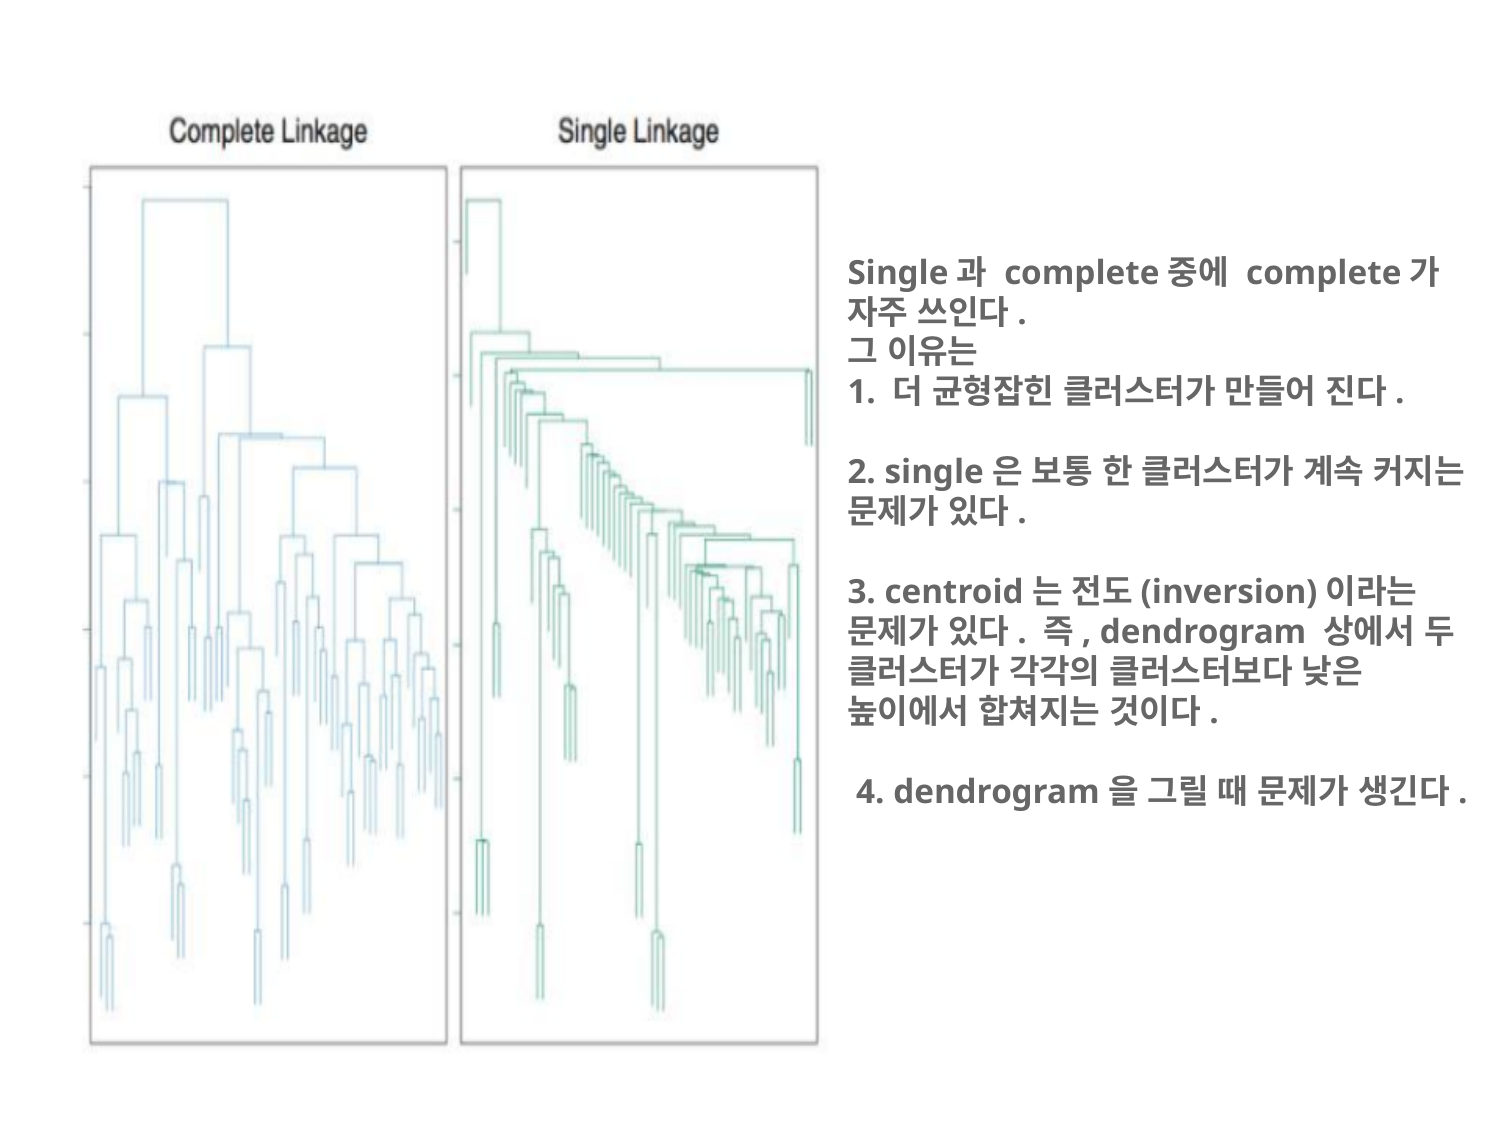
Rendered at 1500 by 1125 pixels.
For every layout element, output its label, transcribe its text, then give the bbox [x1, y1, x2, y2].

picture [82, 93, 833, 1065]
text_box Single과 complete중에 complete가 자주 쓰인다. 그 이유는 1. 더 균형잡힌 클러스터가 만들어 진다. 2. single은 보통 한 클러스터가 계속 커지는 문제가 있다. 3. centroid는 전도(inversion)이라는 문제가 있다. 즉, dendrogram 상에서 두 클러스터가 각각의 클러스터보다 낮은 높이에서 합쳐지는 것이다. 4. dendrogram을 그릴 때 문제가 생긴다. [837, 243, 1500, 818]
